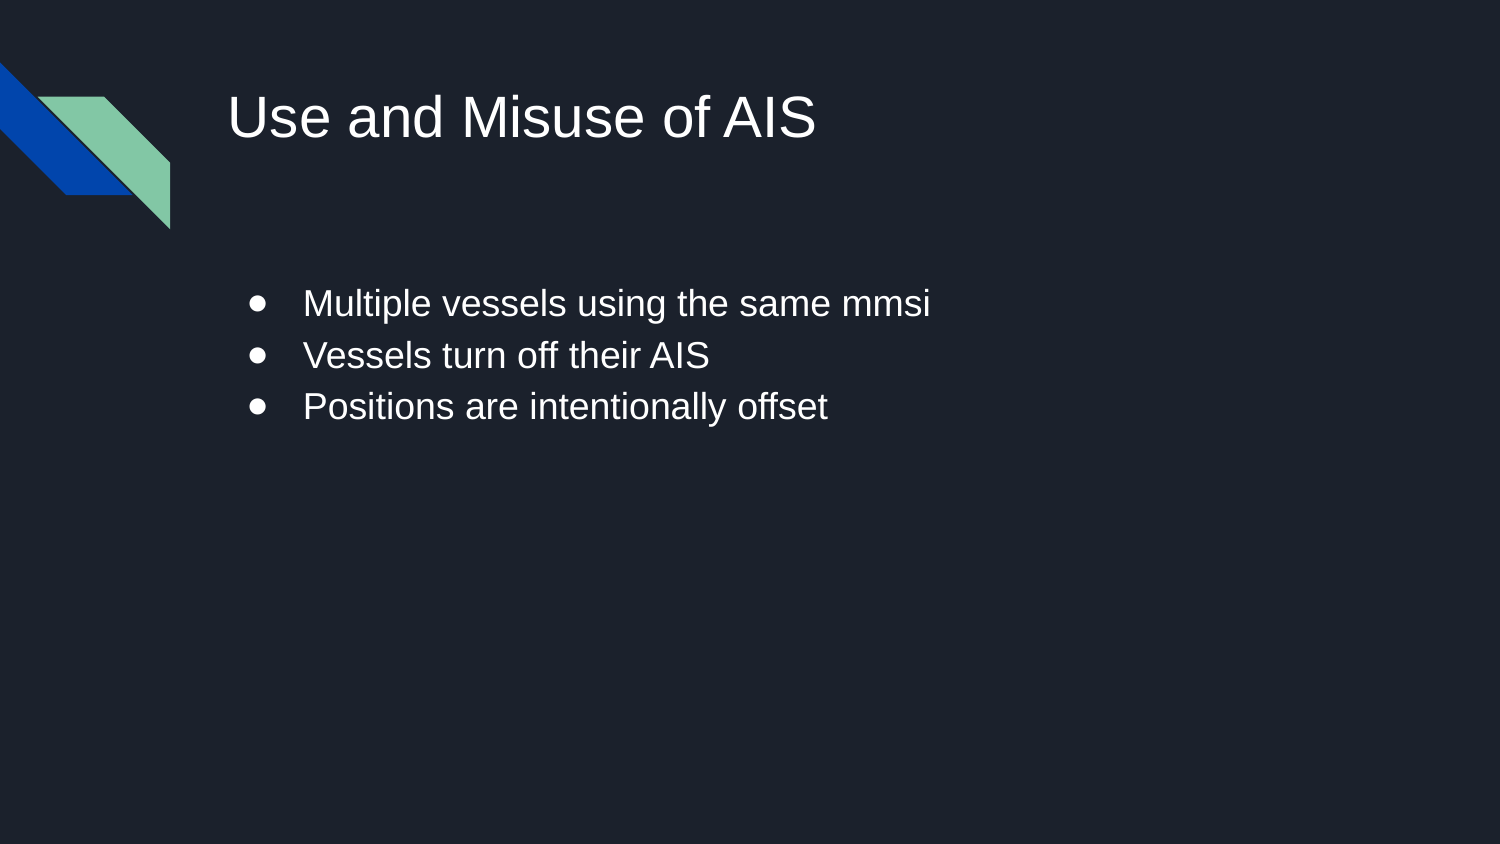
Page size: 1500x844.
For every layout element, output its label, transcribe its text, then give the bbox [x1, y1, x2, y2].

list Multiple vessels using the same mmsi Vessels turn off their AIS Positions are intentionally offset [212, 257, 1368, 735]
title Use and Misuse of AIS [212, 64, 1368, 215]
